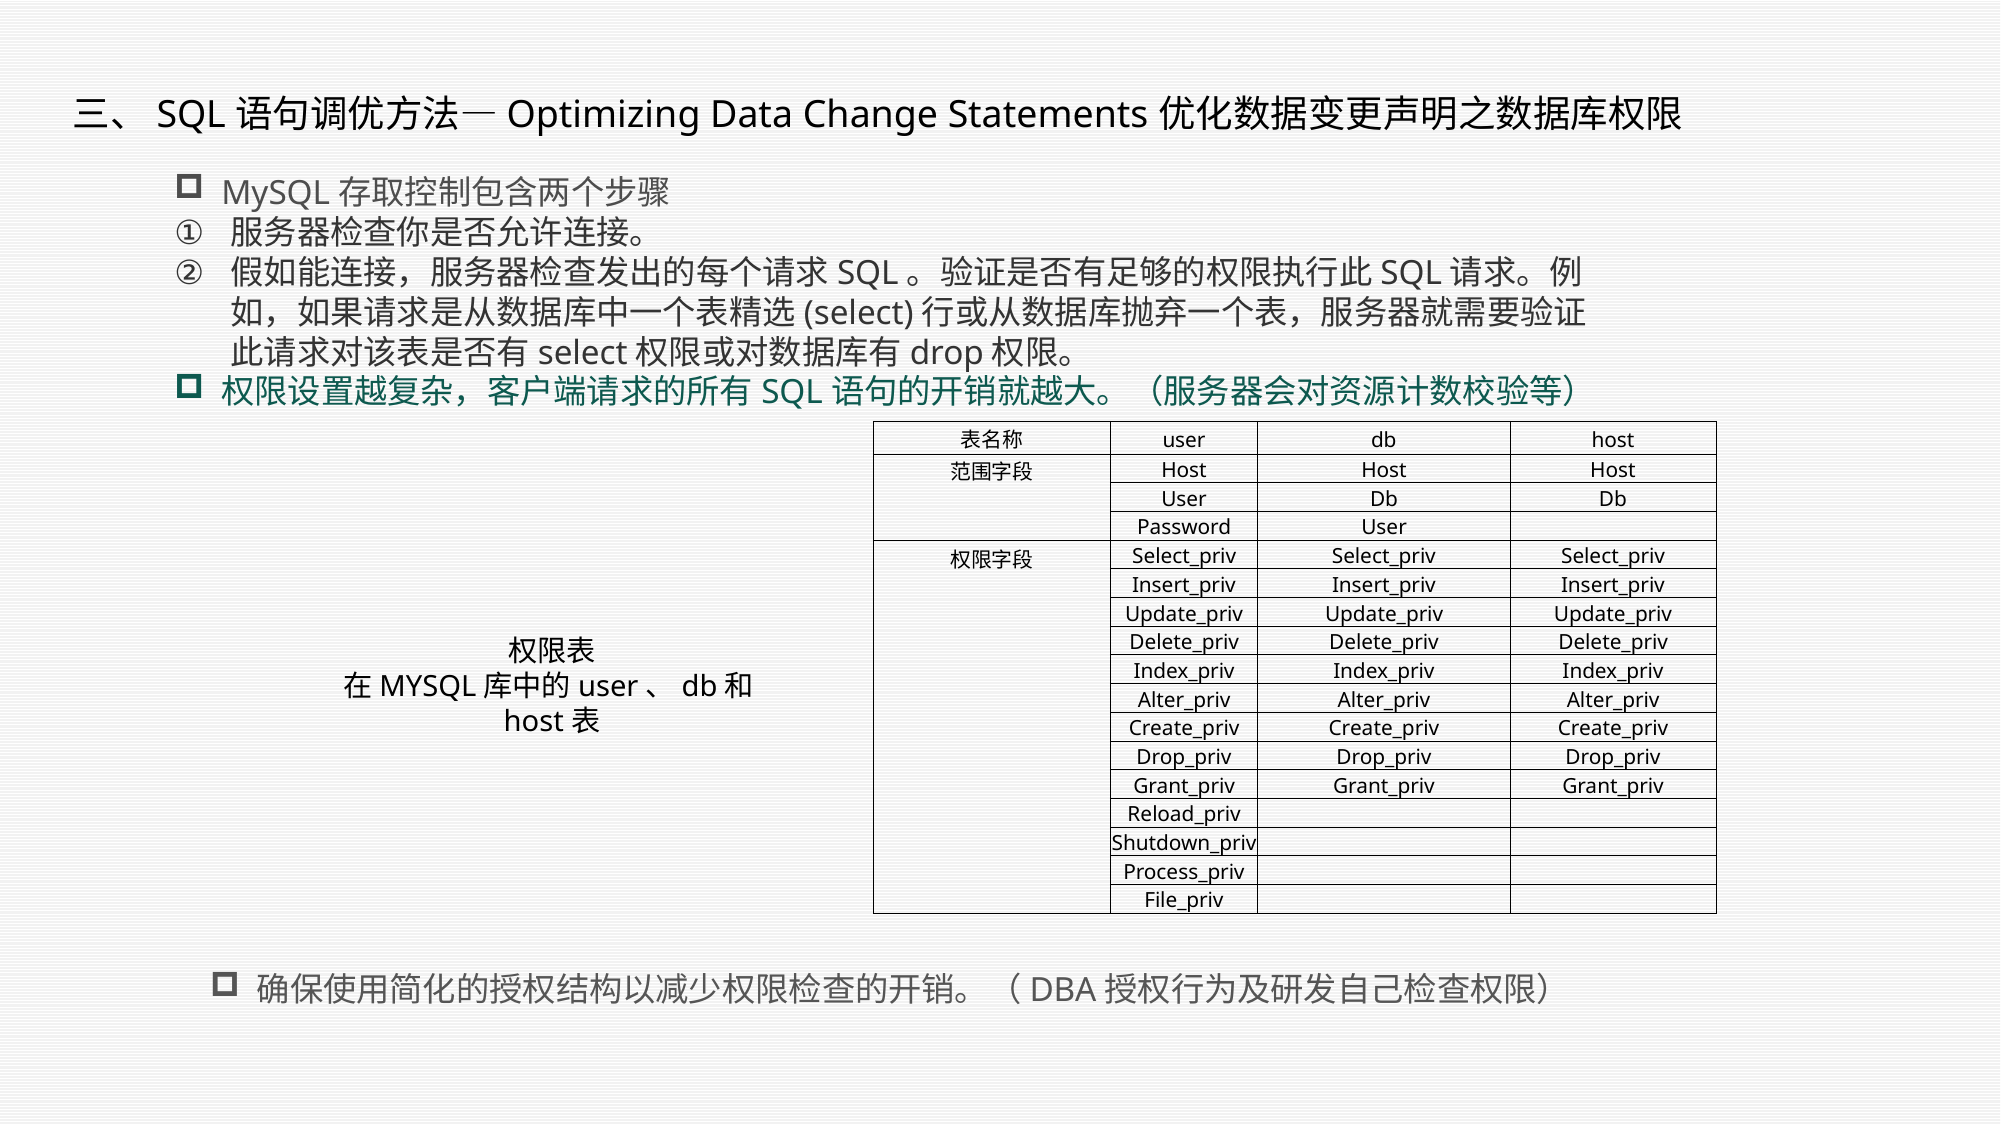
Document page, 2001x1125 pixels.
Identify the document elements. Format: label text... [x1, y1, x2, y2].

text_box MySQL存取控制包含两个步骤 服务器检查你是否允许连接。 假如能连接，服务器检查发出的每个请求SQL。验证是否有足够的权限执行此SQL请求。例如，如果请求是从数据库中一个表精选(select)行或从数据库抛弃一个表，服务器就需要验证此请求对该表是否有select权限或对数据库有drop权限。 权限设置越复杂，客户端请求的所有SQL语句的开销就越大。（服务器会对资源计数校验等） [159, 163, 1628, 418]
text_box 三、SQL语句调优方法—Optimizing Data Change Statements优化数据变更声明之数据库权限 [57, 82, 1977, 143]
table_cell Select_priv [1258, 541, 1510, 568]
table_cell Delete_priv [1511, 627, 1716, 654]
table_cell [1258, 799, 1510, 827]
table_cell Reload_priv [1111, 799, 1257, 827]
table_cell Update_priv [1258, 598, 1510, 626]
table_cell Insert_priv [1258, 569, 1510, 597]
table_cell Delete_priv [1258, 627, 1510, 654]
table_cell Select_priv [1111, 541, 1257, 568]
table_cell [1258, 856, 1510, 884]
table_cell Process_priv [1111, 856, 1257, 884]
table_cell Update_priv [1511, 598, 1716, 626]
table_cell Host [1511, 455, 1716, 482]
table_cell Alter_priv [1111, 684, 1257, 712]
table_cell User [1111, 483, 1257, 511]
table_cell Insert_priv [1111, 569, 1257, 597]
table_cell Alter_priv [1258, 684, 1510, 712]
table_header db [1258, 422, 1510, 454]
table_cell Create_priv [1258, 713, 1510, 741]
table_cell Index_priv [1111, 655, 1257, 683]
table_cell Create_priv [1511, 713, 1716, 741]
table_cell Alter_priv [1511, 684, 1716, 712]
table_cell Grant_priv [1258, 770, 1510, 798]
table_cell Drop_priv [1111, 742, 1257, 769]
table_cell Select_priv [1511, 541, 1716, 568]
table_cell Delete_priv [1111, 627, 1257, 654]
table_cell 权限字段 [874, 541, 1110, 913]
table_cell File_priv [1111, 885, 1257, 913]
table_cell Index_priv [1511, 655, 1716, 683]
table_cell Index_priv [1258, 655, 1510, 683]
table_cell Password [1111, 512, 1257, 540]
table_header user [1111, 422, 1257, 454]
table_cell Db [1511, 483, 1716, 511]
table_cell [1511, 828, 1716, 855]
table_cell [1258, 885, 1510, 913]
text_box 确保使用简化的授权结构以减少权限检查的开销。（DBA授权行为及研发自己检查权限） [195, 961, 1652, 1016]
table_cell Insert_priv [1511, 569, 1716, 597]
table_cell Host [1258, 455, 1510, 482]
table_cell Db [1258, 483, 1510, 511]
table_cell [1511, 856, 1716, 884]
table_cell Drop_priv [1258, 742, 1510, 769]
text_box 权限表 在MYSQL库中的user、db和host表 [316, 624, 788, 745]
table_cell Host [1111, 455, 1257, 482]
table_cell Update_priv [1111, 598, 1257, 626]
table_cell [1511, 512, 1716, 540]
table_cell Grant_priv [1511, 770, 1716, 798]
table_cell Grant_priv [1111, 770, 1257, 798]
table_cell [1511, 799, 1716, 827]
table_cell Drop_priv [1511, 742, 1716, 769]
table_cell 范围字段 [874, 455, 1110, 540]
table_cell [1258, 828, 1510, 855]
table_header host [1511, 422, 1716, 454]
table_cell Create_priv [1111, 713, 1257, 741]
table_cell User [1258, 512, 1510, 540]
table_cell Shutdown_priv [1111, 828, 1257, 855]
table_header 表名称 [874, 422, 1110, 454]
table_cell [1511, 885, 1716, 913]
